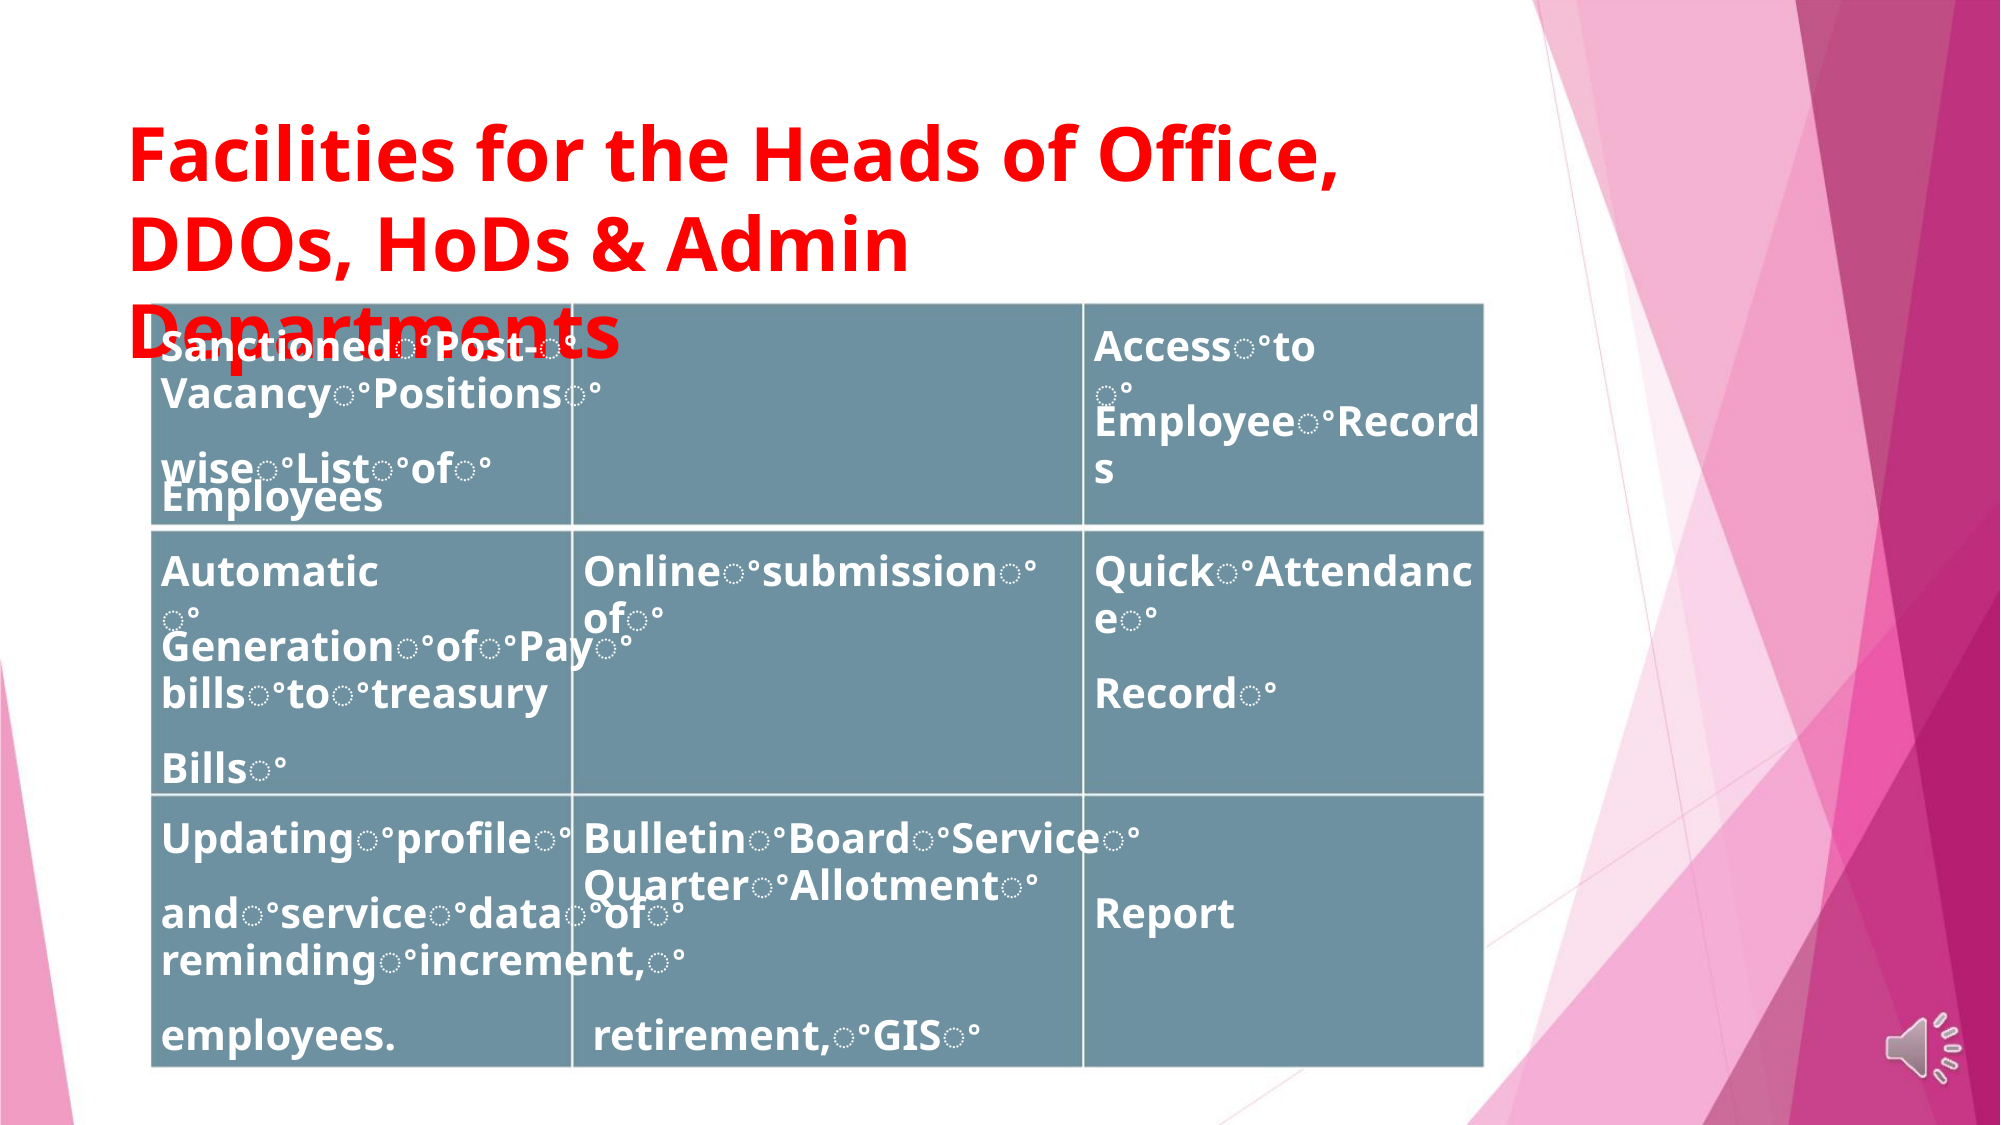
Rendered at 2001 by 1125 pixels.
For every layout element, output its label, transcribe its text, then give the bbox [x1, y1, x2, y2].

text_box EmployeeꢀRecords [1093, 398, 1494, 492]
text_box Accessꢀtoꢀ [1093, 323, 1328, 398]
text_box Report [1093, 890, 1254, 937]
text_box [0, 0, 2000, 1125]
text_box SanctionedꢀPost-ꢀ VacancyꢀPositionsꢀ wiseꢀListꢀofꢀ [160, 323, 988, 492]
text_box Onlineꢀsubmissionꢀofꢀ [582, 548, 1044, 642]
text_box Facilities for the Heads of Office, DDOs, HoDs & Admin Departments [126, 109, 1350, 374]
text_box Updatingꢀprofileꢀ andꢀserviceꢀdataꢀofꢀ remindingꢀincrement,ꢀ employees. retirement,ꢀGISꢀ [160, 815, 1043, 1059]
text_box QuickꢀAttendanceꢀ Recordꢀ [1093, 548, 1485, 717]
text_box GenerationꢀofꢀPayꢀ billsꢀtoꢀtreasury Billsꢀ [160, 623, 918, 792]
text_box BulletinꢀBoardꢀServiceꢀ QuarterꢀAllotmentꢀ [582, 815, 1485, 909]
text_box Automaticꢀ [160, 548, 401, 623]
text_box Employees [160, 473, 406, 521]
